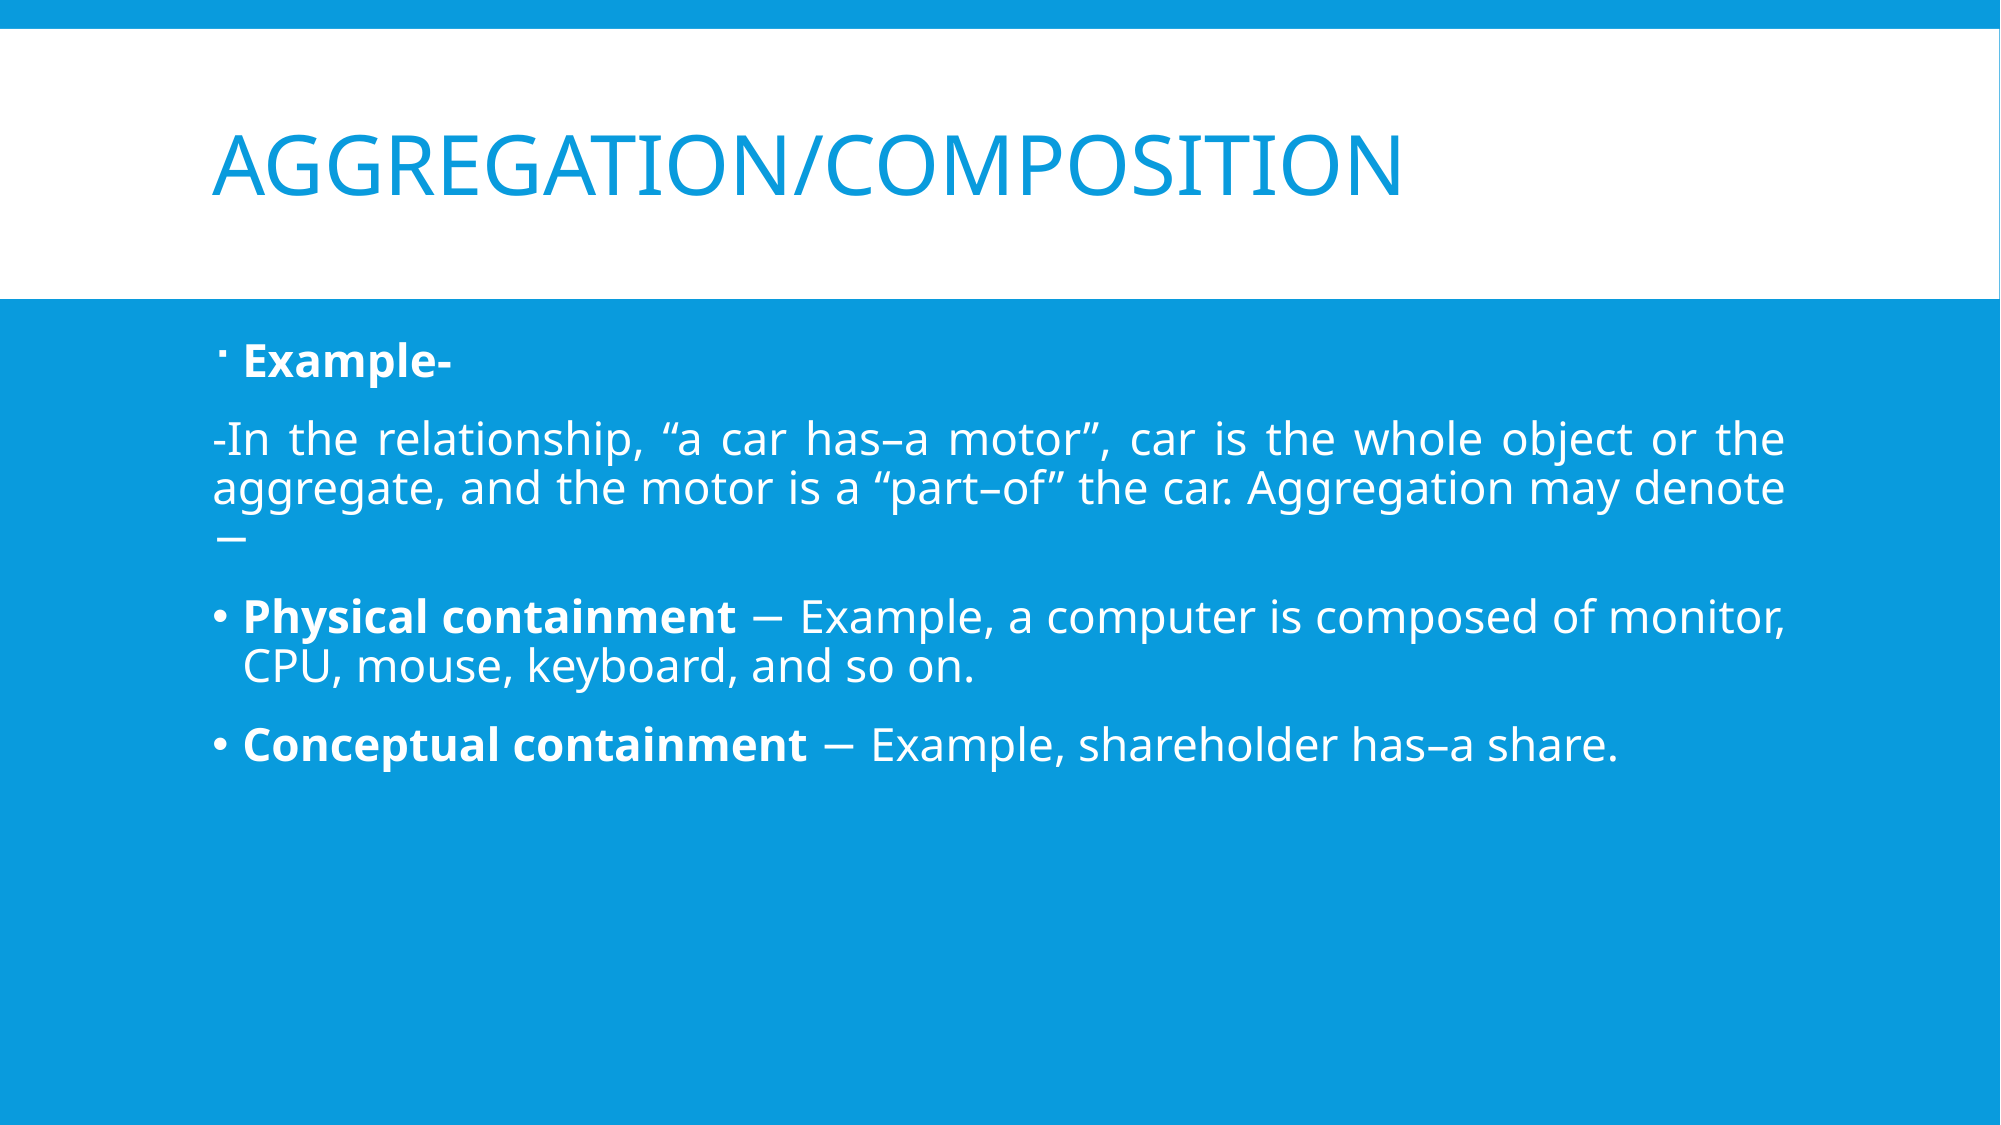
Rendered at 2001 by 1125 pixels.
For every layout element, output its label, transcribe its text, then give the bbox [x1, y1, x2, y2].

list Example- -In the relationship, “a car has–a motor”, car is the whole object or the aggregate, and the motor is a “part–of” the car. Aggregation may denote − Physical containment − Example, a computer is composed of monitor, CPU, mouse, keyboard, and so on. Conceptual containment − Example, shareholder has–a share. [197, 329, 1803, 1020]
title Aggregation/composition [197, 46, 1803, 295]
